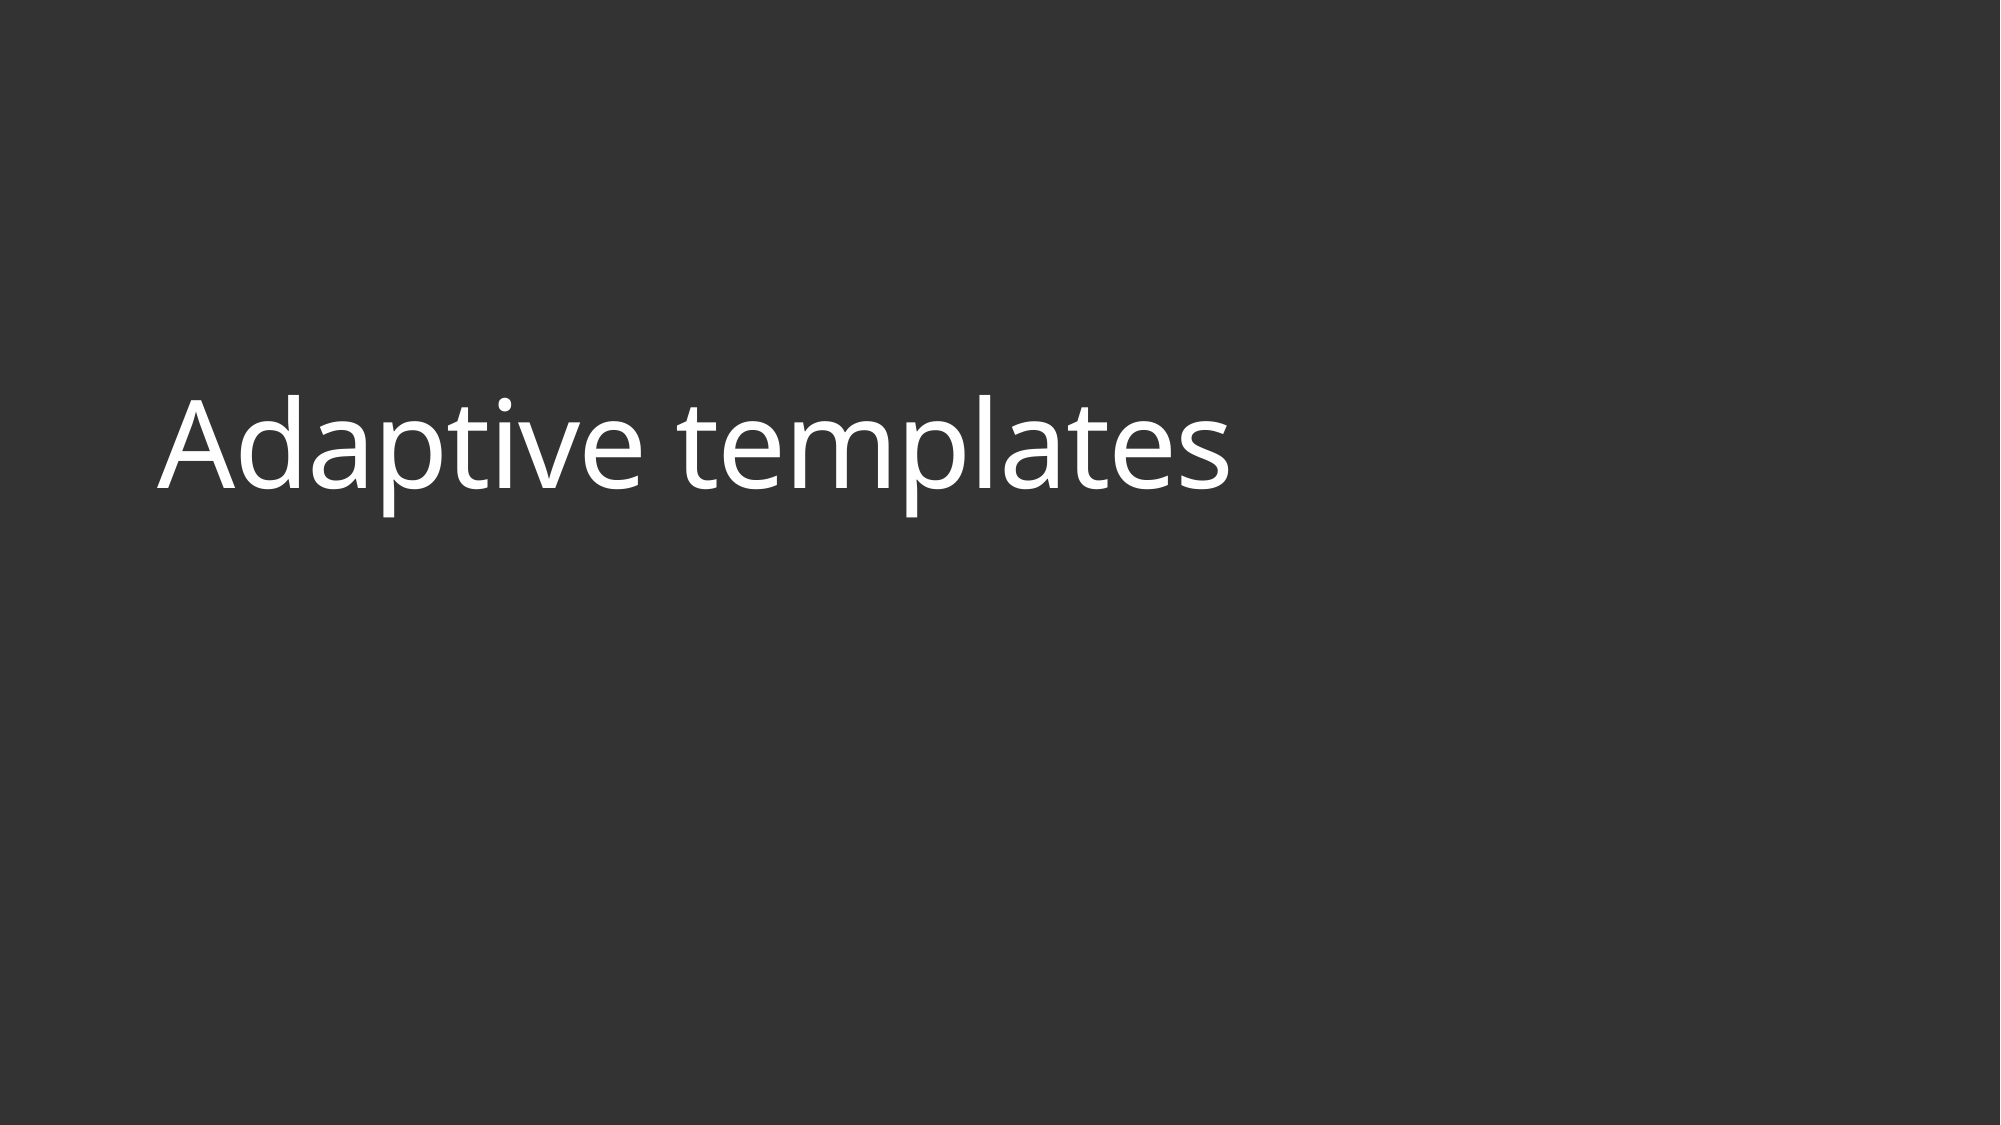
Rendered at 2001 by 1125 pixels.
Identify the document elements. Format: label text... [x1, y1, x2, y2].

title Adaptive templates [133, 367, 1956, 531]
